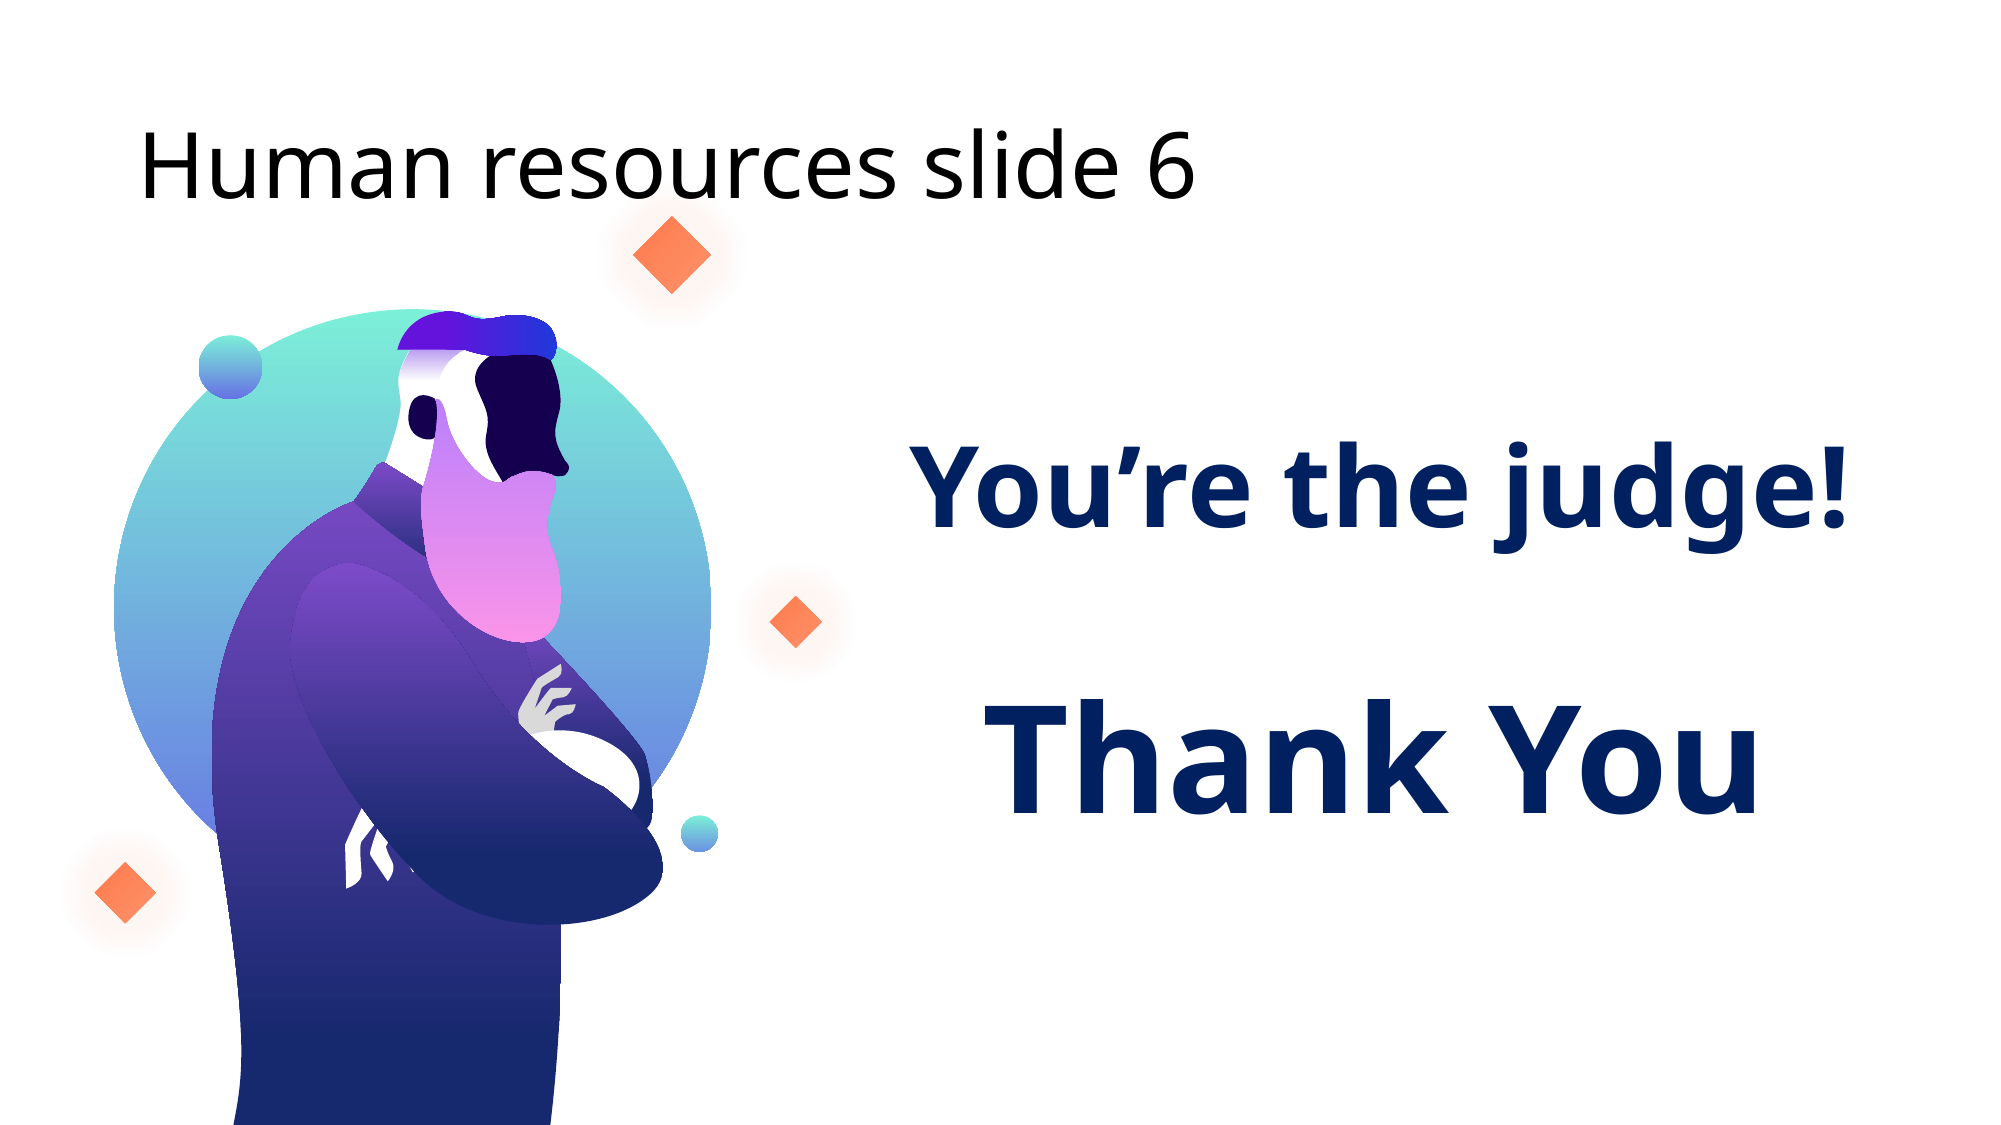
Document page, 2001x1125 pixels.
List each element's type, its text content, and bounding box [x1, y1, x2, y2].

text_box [94, 216, 822, 1125]
title Human resources slide 6 [137, 59, 1863, 278]
text_box Thank You [982, 663, 1778, 844]
text_box You’re the judge! [909, 414, 1914, 550]
